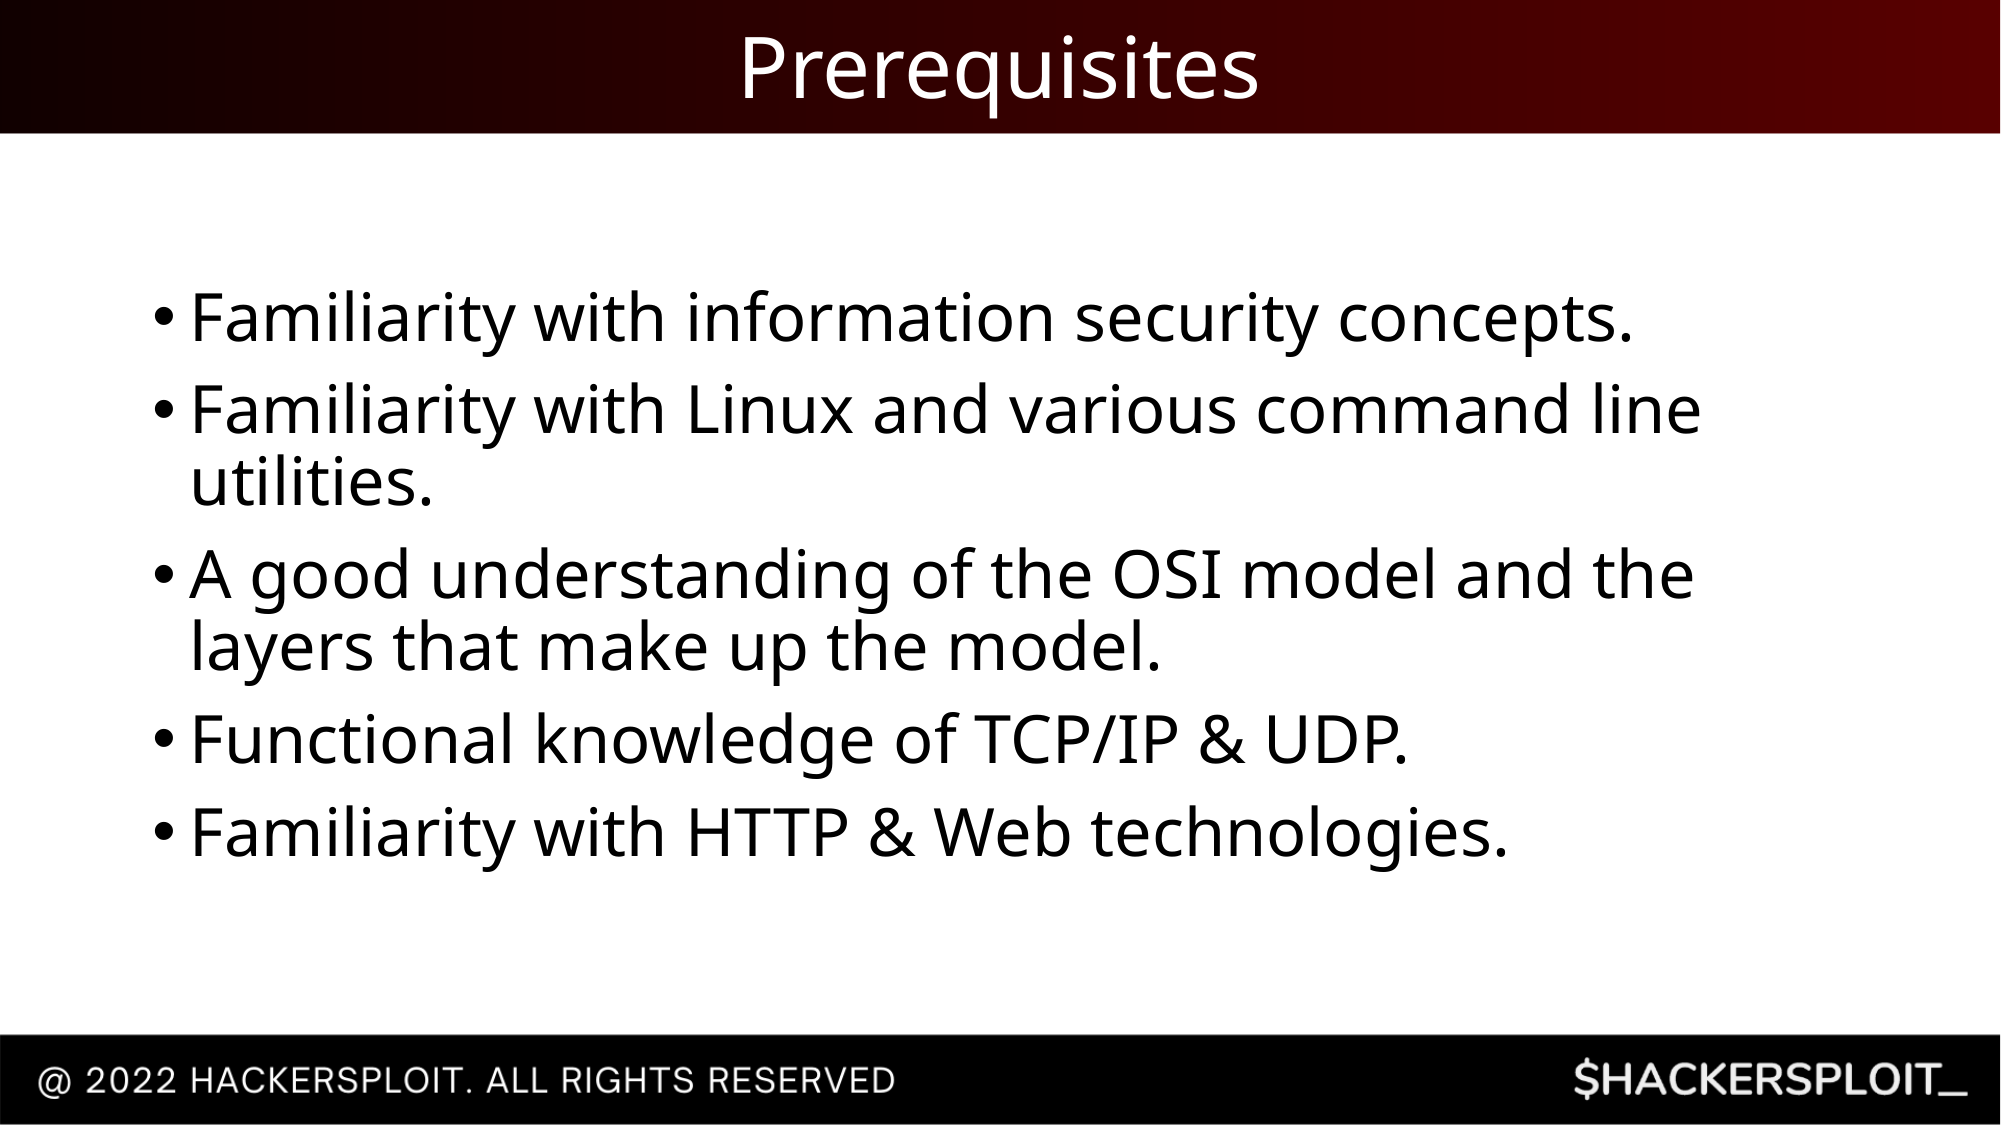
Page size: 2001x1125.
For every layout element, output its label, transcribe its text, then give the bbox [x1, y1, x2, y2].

list Familiarity with information security concepts. Familiarity with Linux and various command line utilities. A good understanding of the OSI model and the layers that make up the model. Functional knowledge of TCP/IP & UDP. Familiarity with HTTP & Web technologies. [137, 276, 1863, 849]
title Prerequisites [137, 16, 1863, 125]
picture [0, 0, 2001, 1125]
